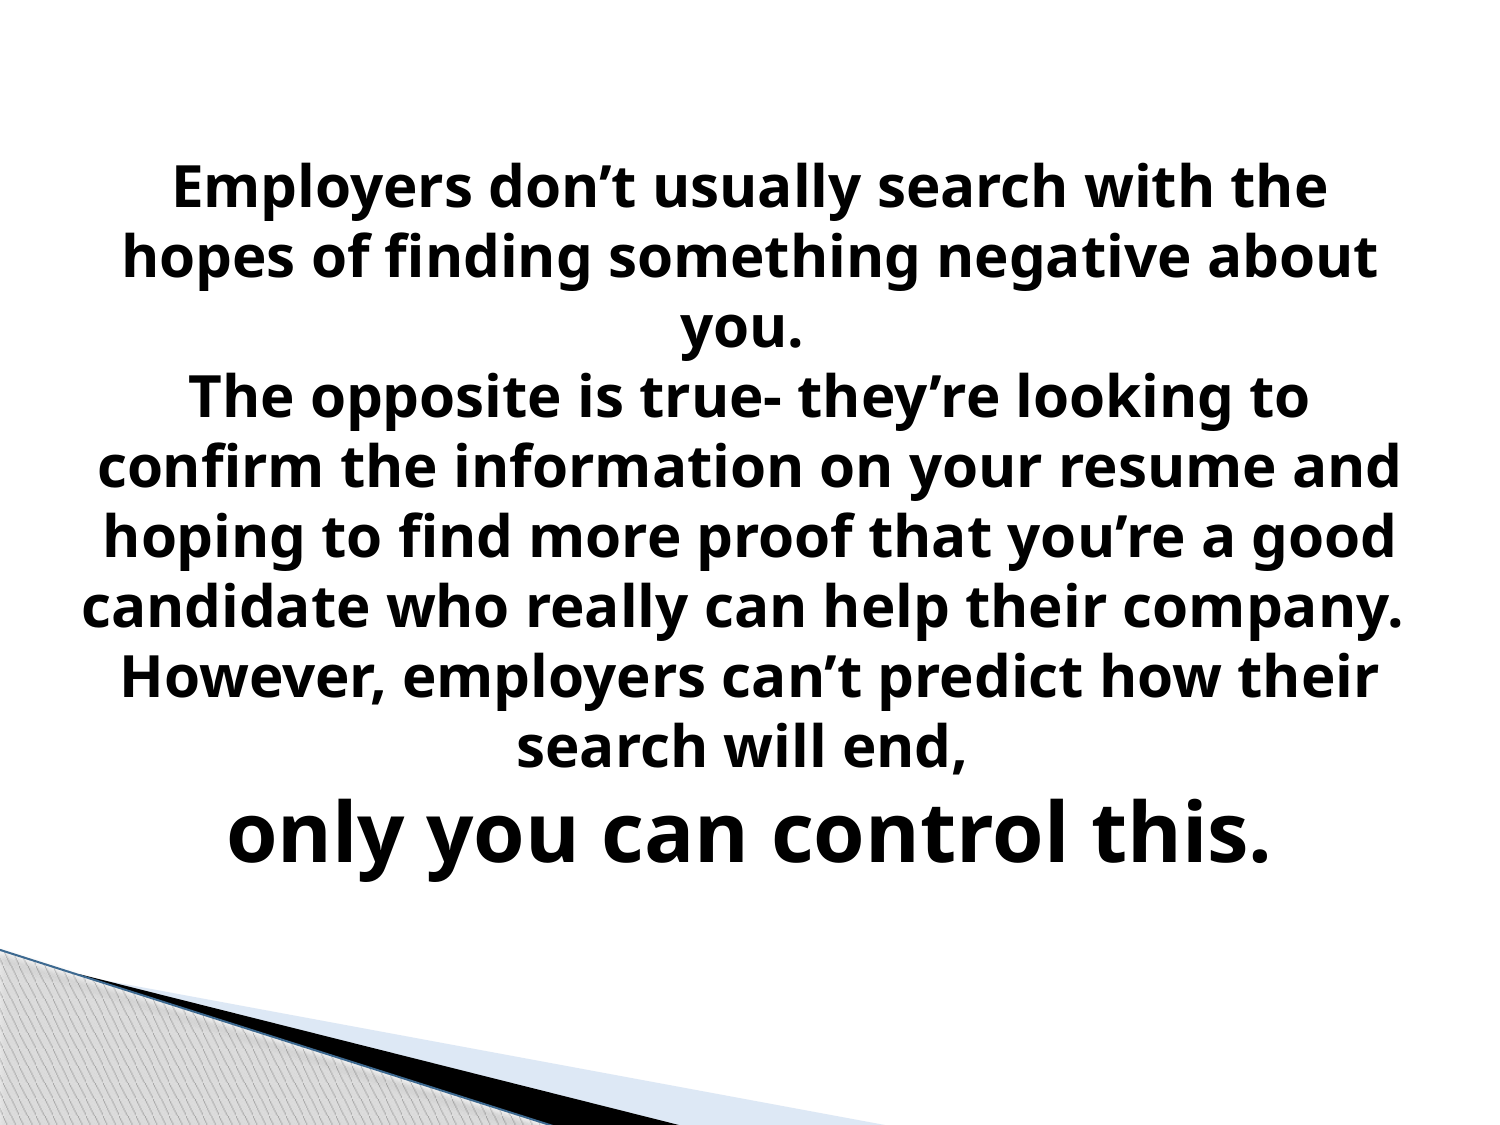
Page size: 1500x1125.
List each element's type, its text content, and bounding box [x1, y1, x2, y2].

title Employers don’t usually search with the hopes of finding something negative about you. The opposite is true- they’re looking to confirm the information on your resume and hoping to find more proof that you’re a good candidate who really can help their company. However, employers can’t predict how their search will end, only you can control this. [64, 172, 1436, 976]
